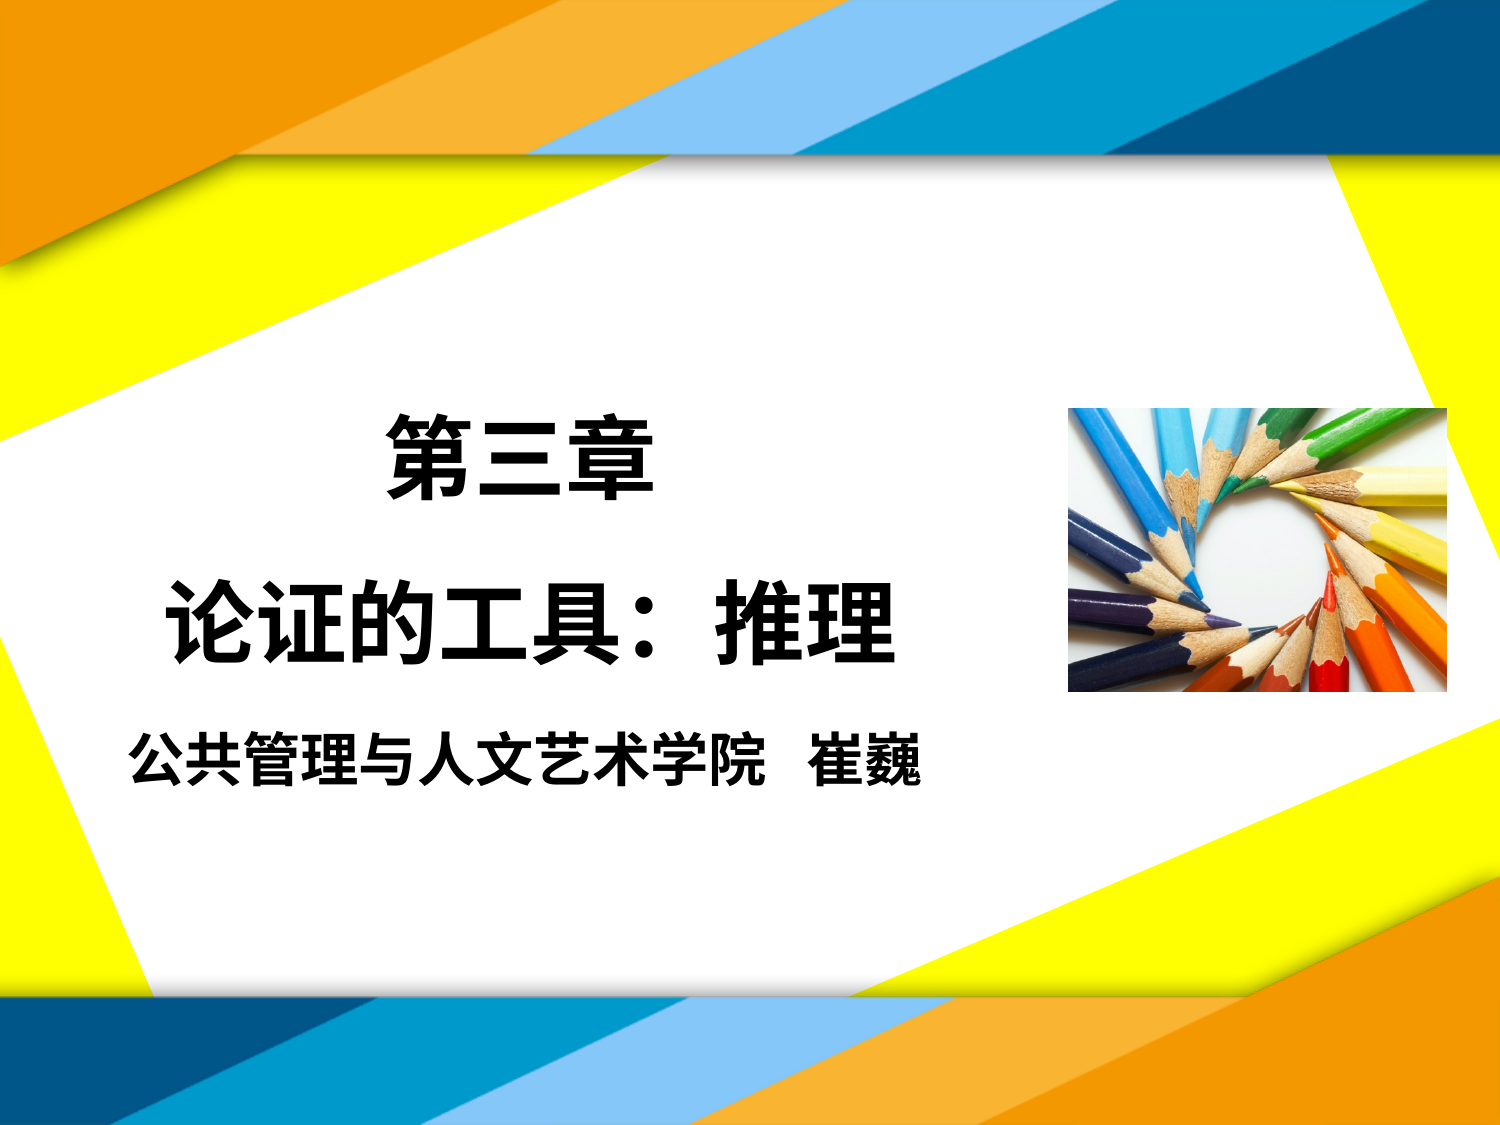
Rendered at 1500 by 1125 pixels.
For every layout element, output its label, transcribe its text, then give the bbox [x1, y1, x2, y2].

picture [0, 639, 1500, 1125]
title 第三章 论证的工具：推理 [0, 338, 1067, 456]
picture [0, 0, 1500, 693]
text_box 公共管理与人文艺术学院 崔巍 [111, 716, 939, 801]
